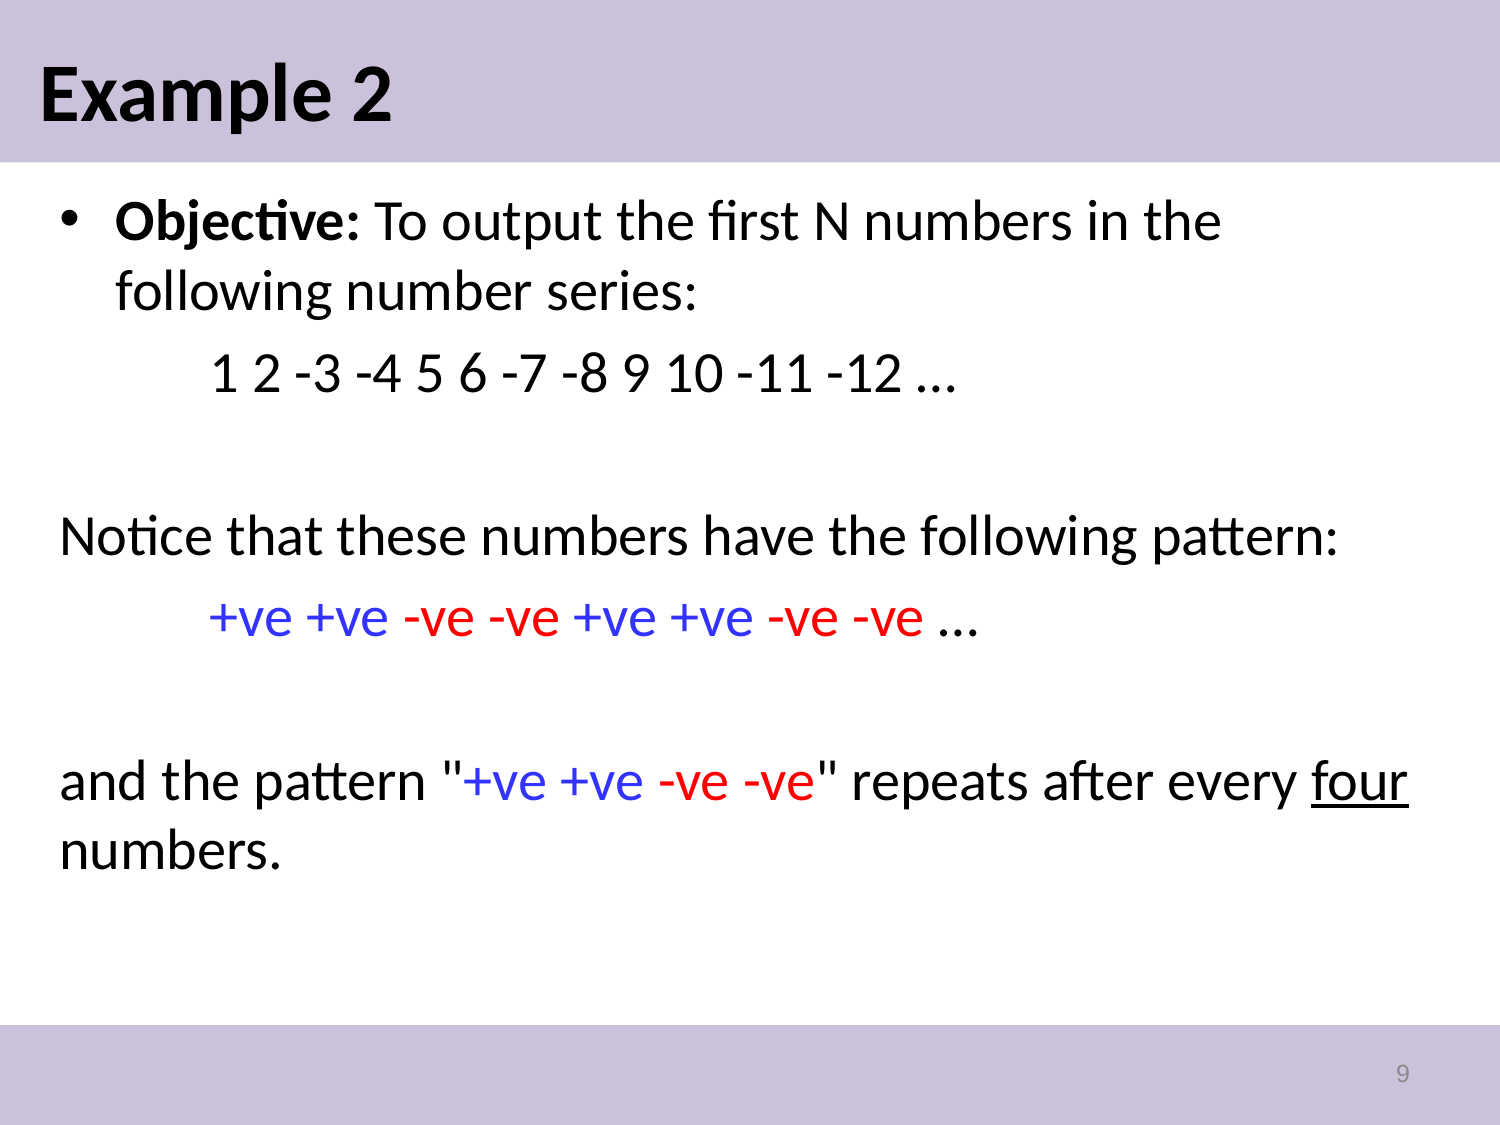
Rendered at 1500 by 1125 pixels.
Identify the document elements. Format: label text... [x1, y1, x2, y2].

title Example 2 [24, 27, 1475, 150]
list Objective: To output the first N numbers in the following number series: 1 2 -3 -4 5 6 -7 -8 9 10 -11 -12 … Notice that these numbers have the following pattern: +ve +ve -ve -ve +ve +ve -ve -ve … and the pattern "+ve +ve -ve -ve" repeats after every four numbers. [44, 174, 1463, 1013]
slide_number 9 [1074, 1042, 1425, 1103]
